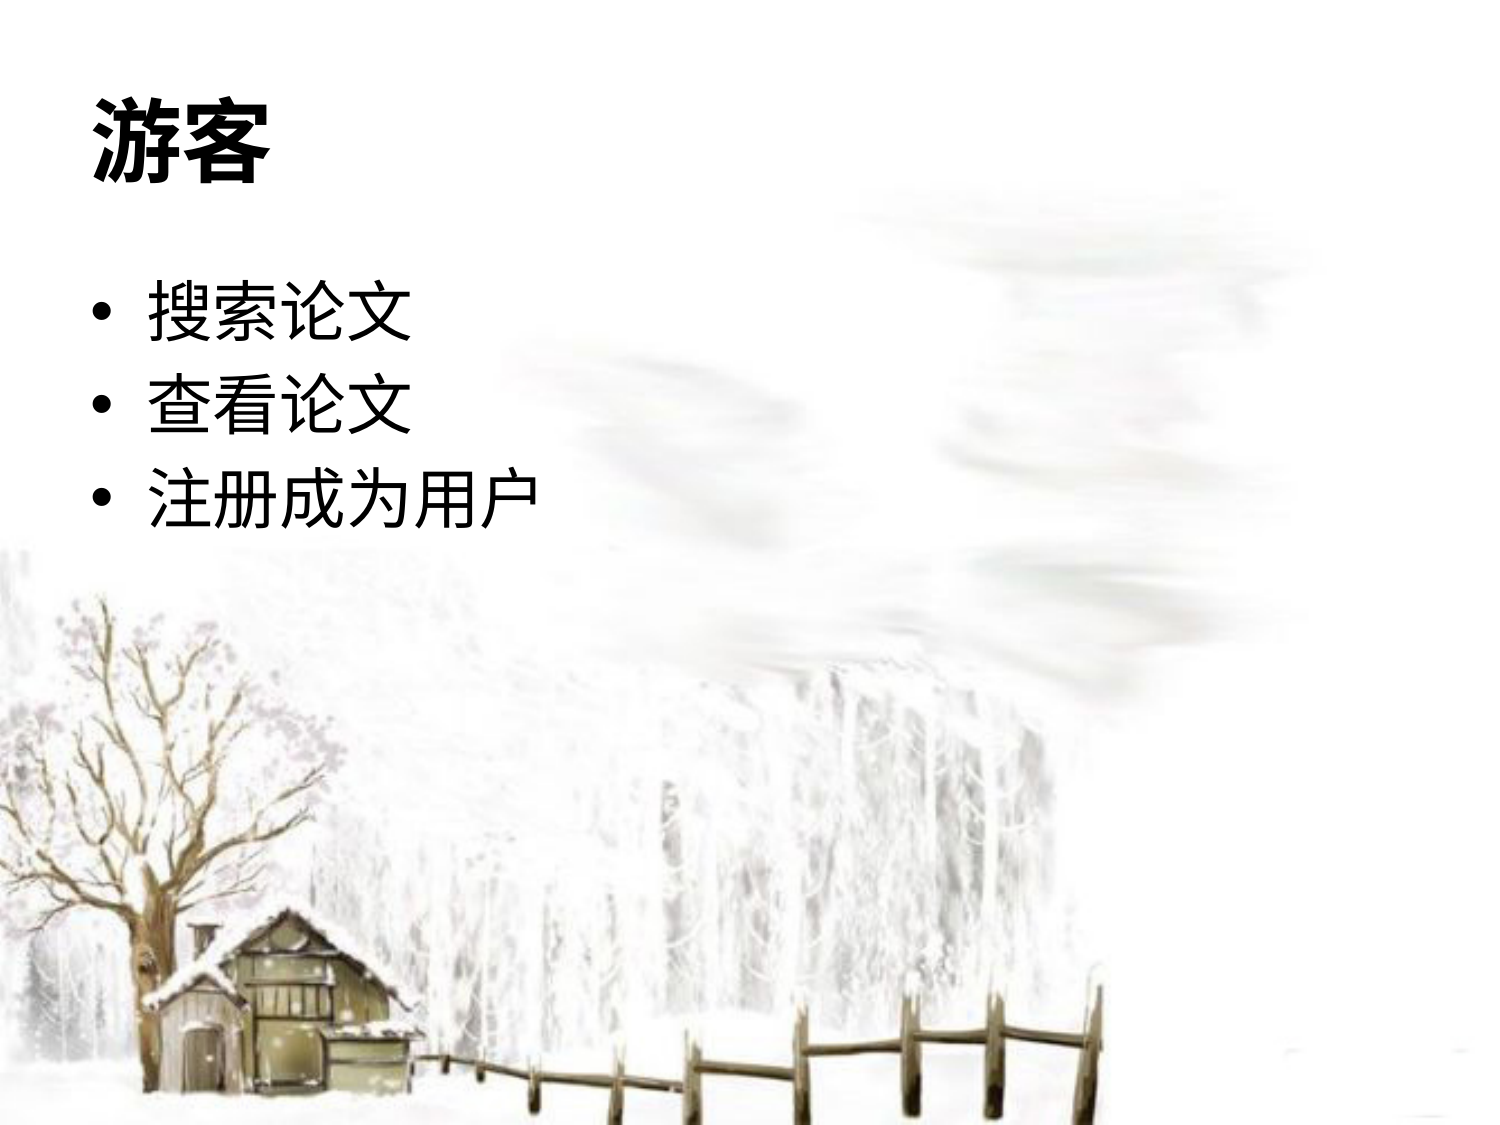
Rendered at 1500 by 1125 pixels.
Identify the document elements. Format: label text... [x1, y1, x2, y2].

title 游客 [75, 45, 1425, 233]
list 搜索论文 查看论文 注册成为用户 [75, 262, 1425, 1005]
picture [0, 0, 1500, 1125]
